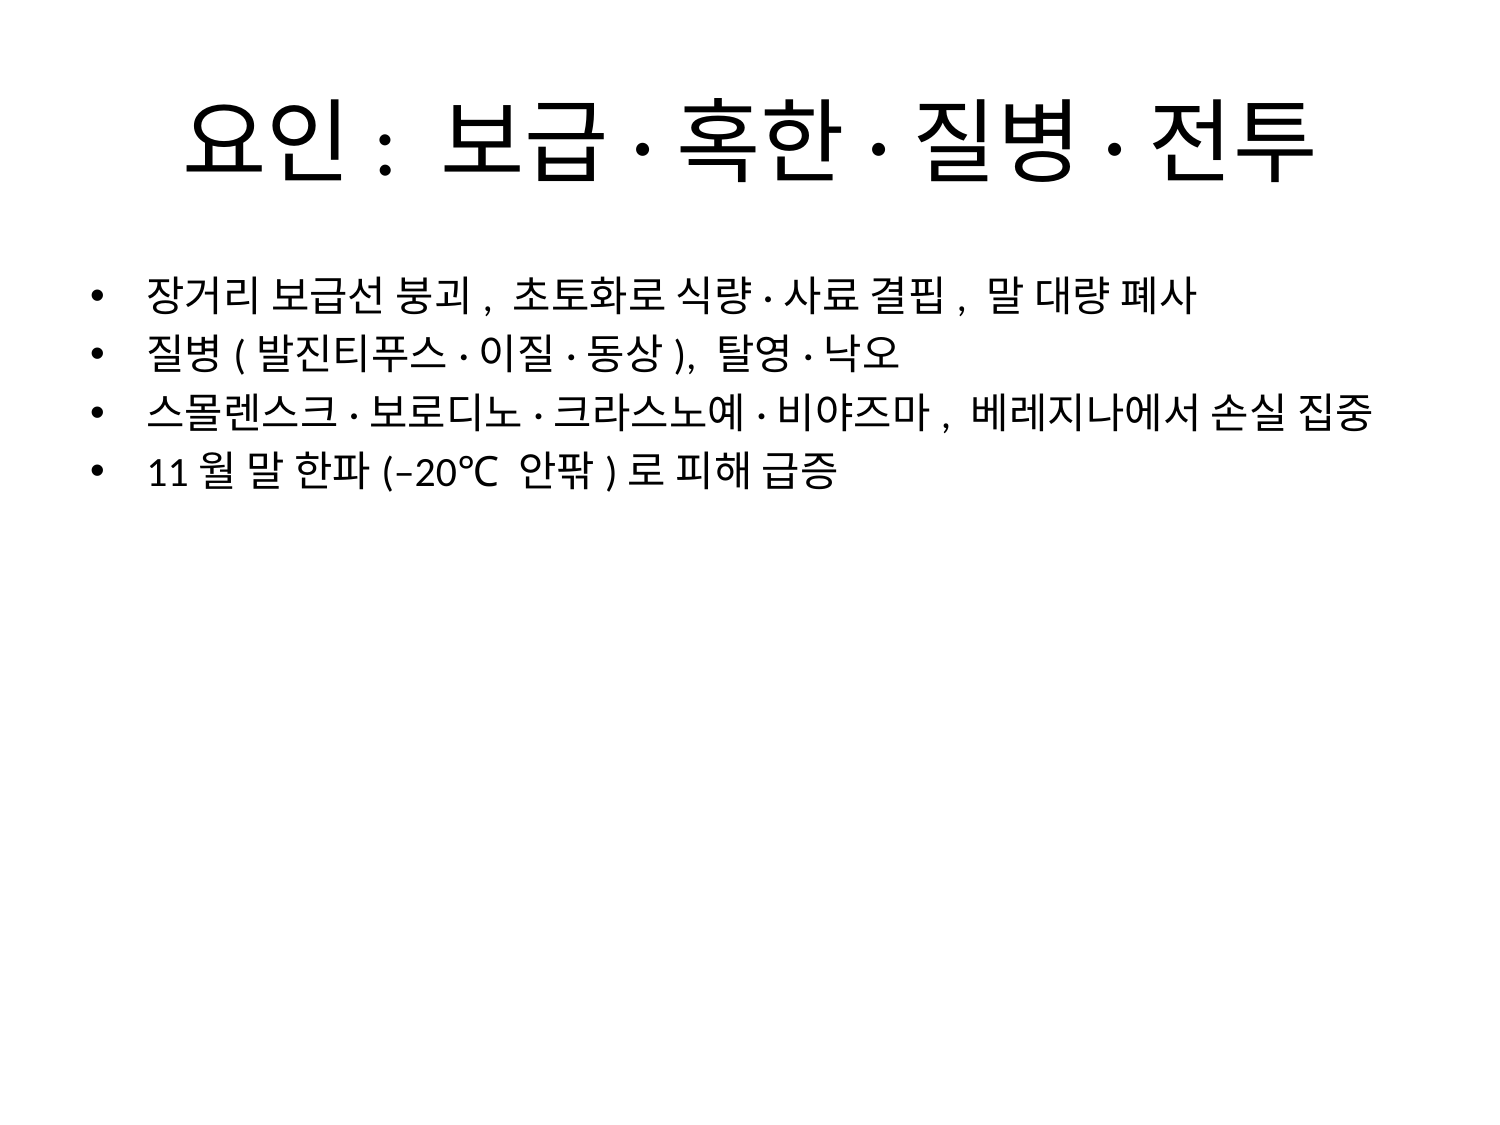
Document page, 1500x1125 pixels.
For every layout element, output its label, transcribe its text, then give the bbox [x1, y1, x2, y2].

title 요인: 보급·혹한·질병·전투 [75, 45, 1425, 233]
list 장거리 보급선 붕괴, 초토화로 식량·사료 결핍, 말 대량 폐사 질병(발진티푸스·이질·동상), 탈영·낙오 스몰렌스크·보로디노·크라스노예·비야즈마, 베레지나에서 손실 집중 11월 말 한파(–20℃ 안팎)로 피해 급증 [75, 262, 1425, 1005]
